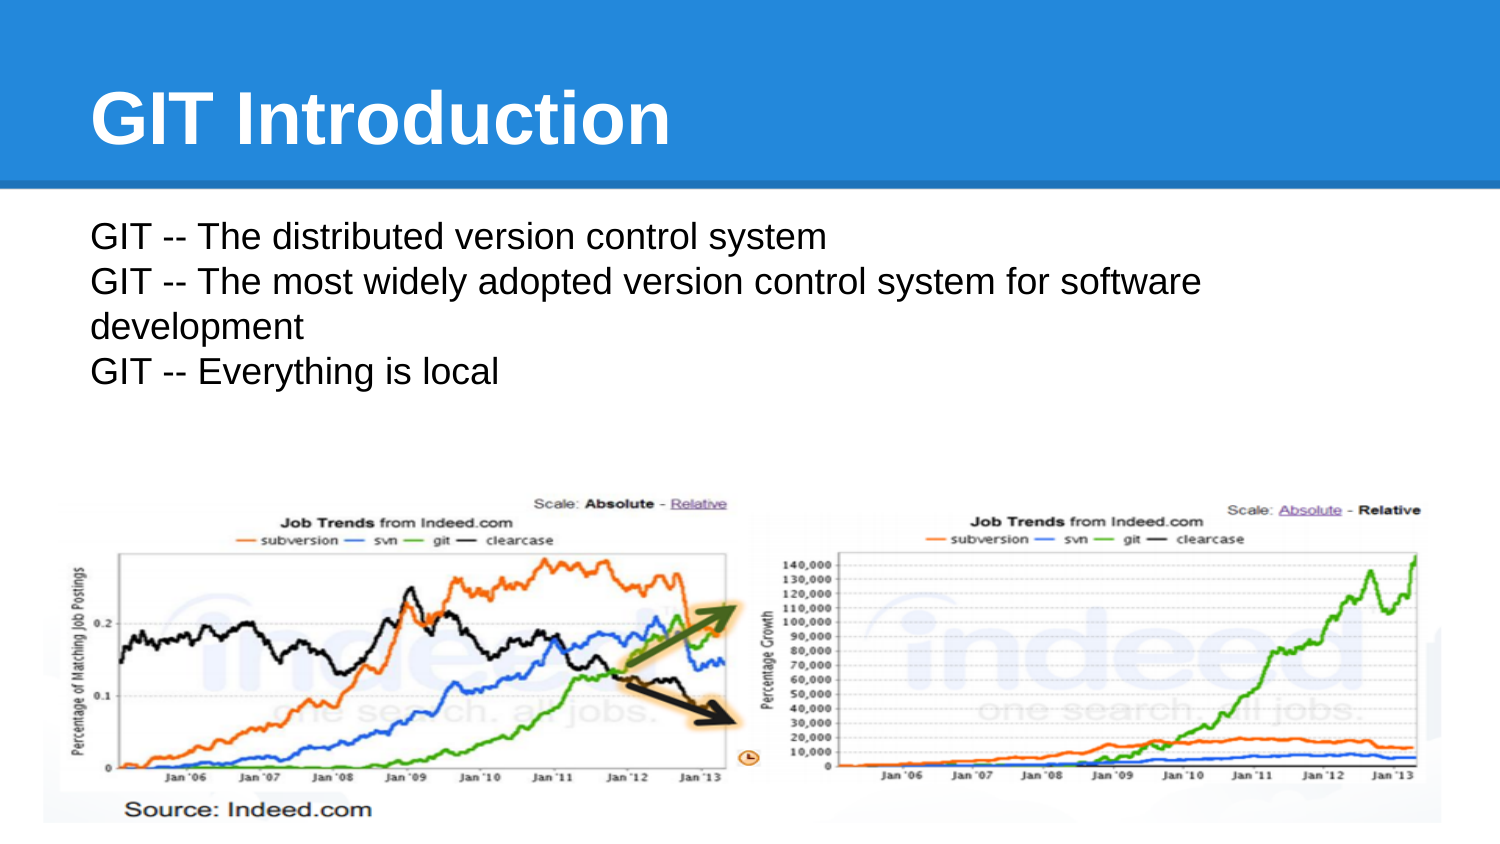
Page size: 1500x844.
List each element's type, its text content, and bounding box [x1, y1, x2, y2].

title GIT Introduction [75, 33, 1425, 175]
list GIT -- The distributed version control system GIT -- The most widely adopted version control system for software development GIT -- Everything is local [75, 196, 1425, 465]
picture [41, 466, 1443, 825]
